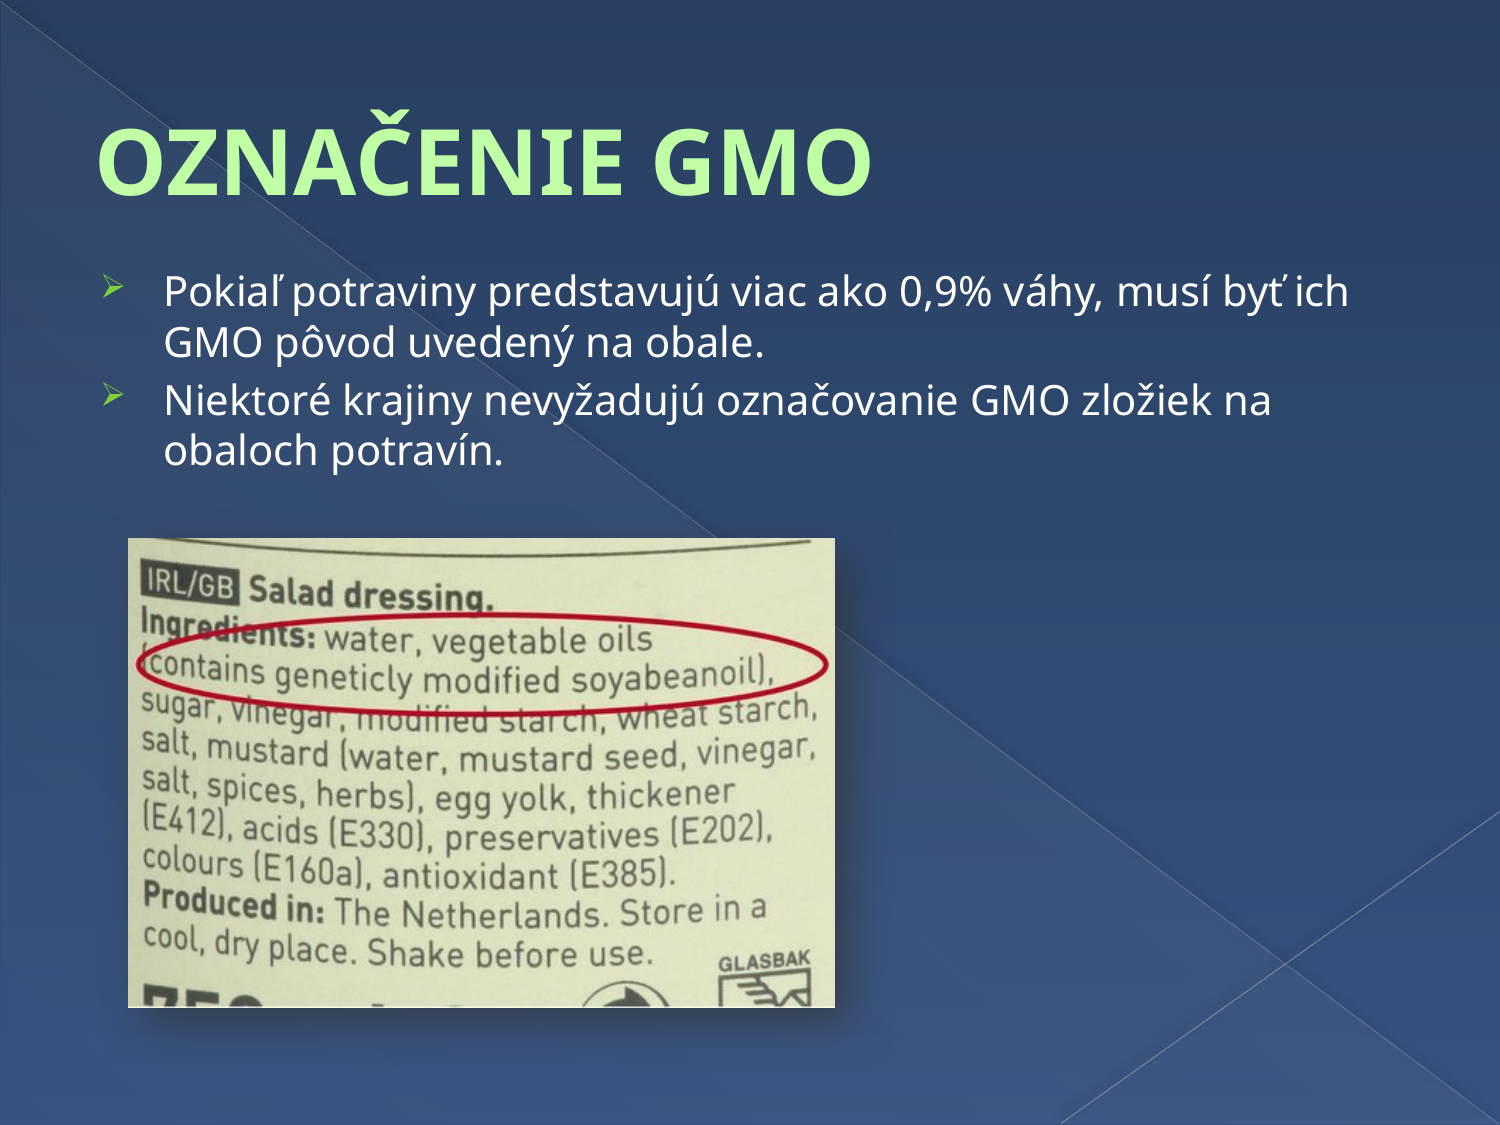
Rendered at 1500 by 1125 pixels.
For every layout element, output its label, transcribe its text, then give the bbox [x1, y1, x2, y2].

picture [128, 538, 836, 1008]
title OZNAČENIE GMO [0, 43, 1425, 274]
list Pokiaľ potraviny predstavujú viac ako 0,9% váhy, musí byť ich GMO pôvod uvedený na obale. Niektoré krajiny nevyžadujú označovanie GMO zložiek na obaloch potravín. [75, 257, 1425, 1059]
